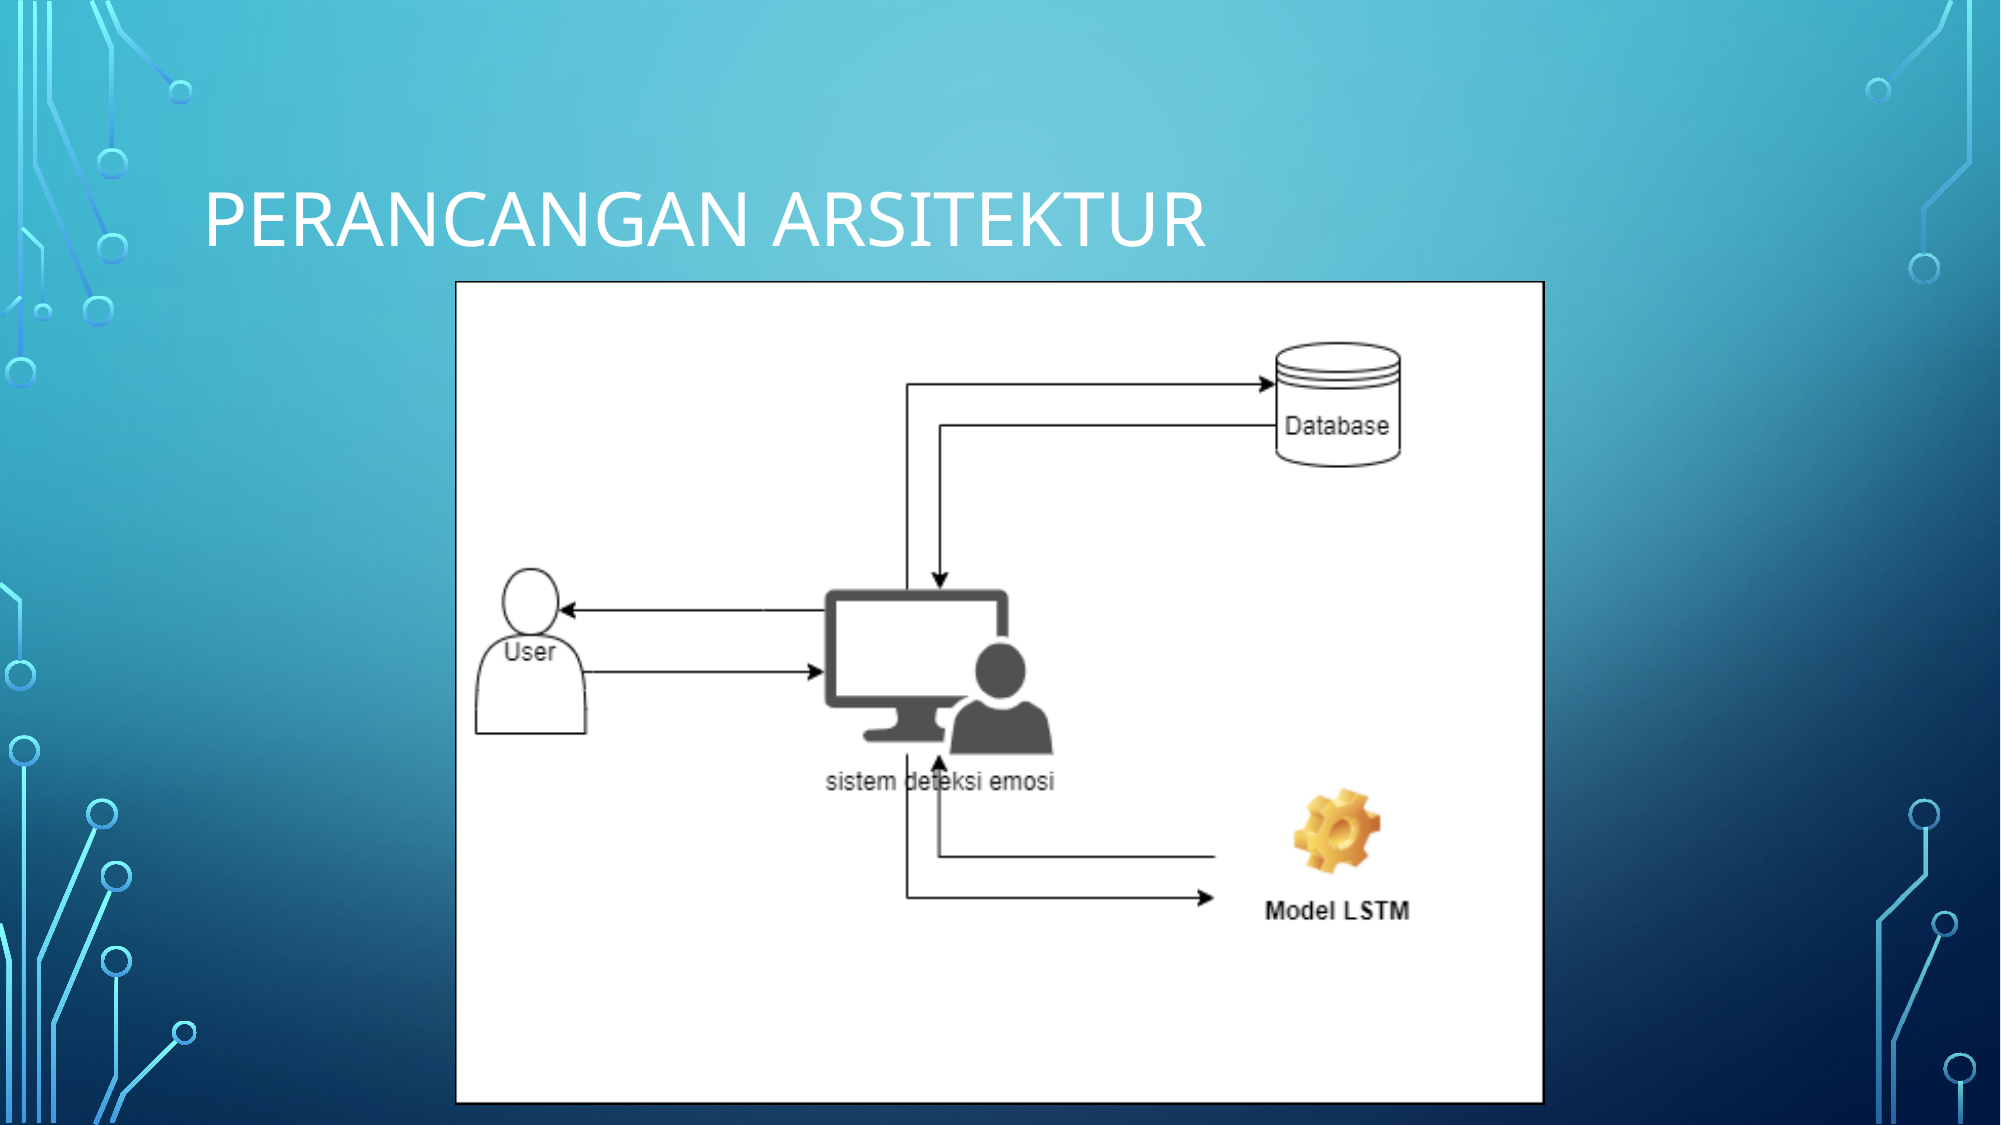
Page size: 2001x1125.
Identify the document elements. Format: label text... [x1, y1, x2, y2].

title Perancangan arsitektur [187, 101, 1813, 344]
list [454, 281, 1546, 1105]
